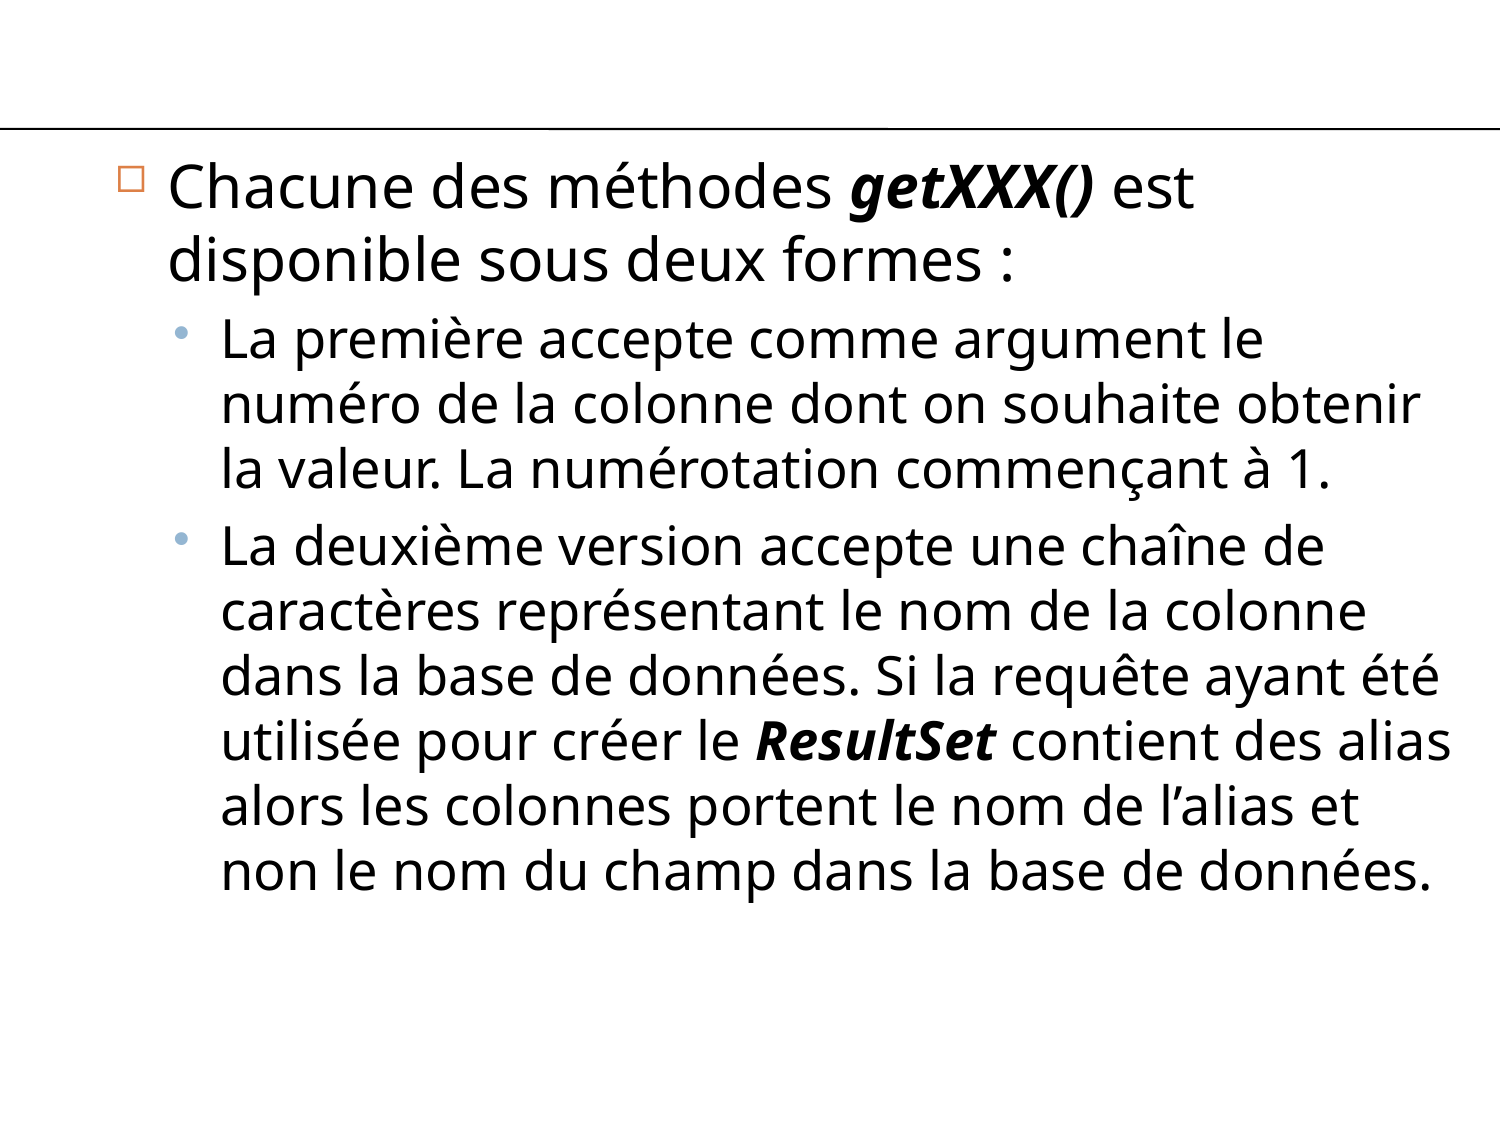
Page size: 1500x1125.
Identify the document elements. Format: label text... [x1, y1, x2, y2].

list Chacune des méthodes getXXX() est disponible sous deux formes : La première accepte comme argument le numéro de la colonne dont on souhaite obtenir la valeur. La numérotation commençant à 1. La deuxième version accepte une chaîne de caractères représentant le nom de la colonne dans la base de données. Si la requête ayant été utilisée pour créer le ResultSet contient des alias alors les colonnes portent le nom de l’alias et non le nom du champ dans la base de données. [100, 140, 1477, 1000]
